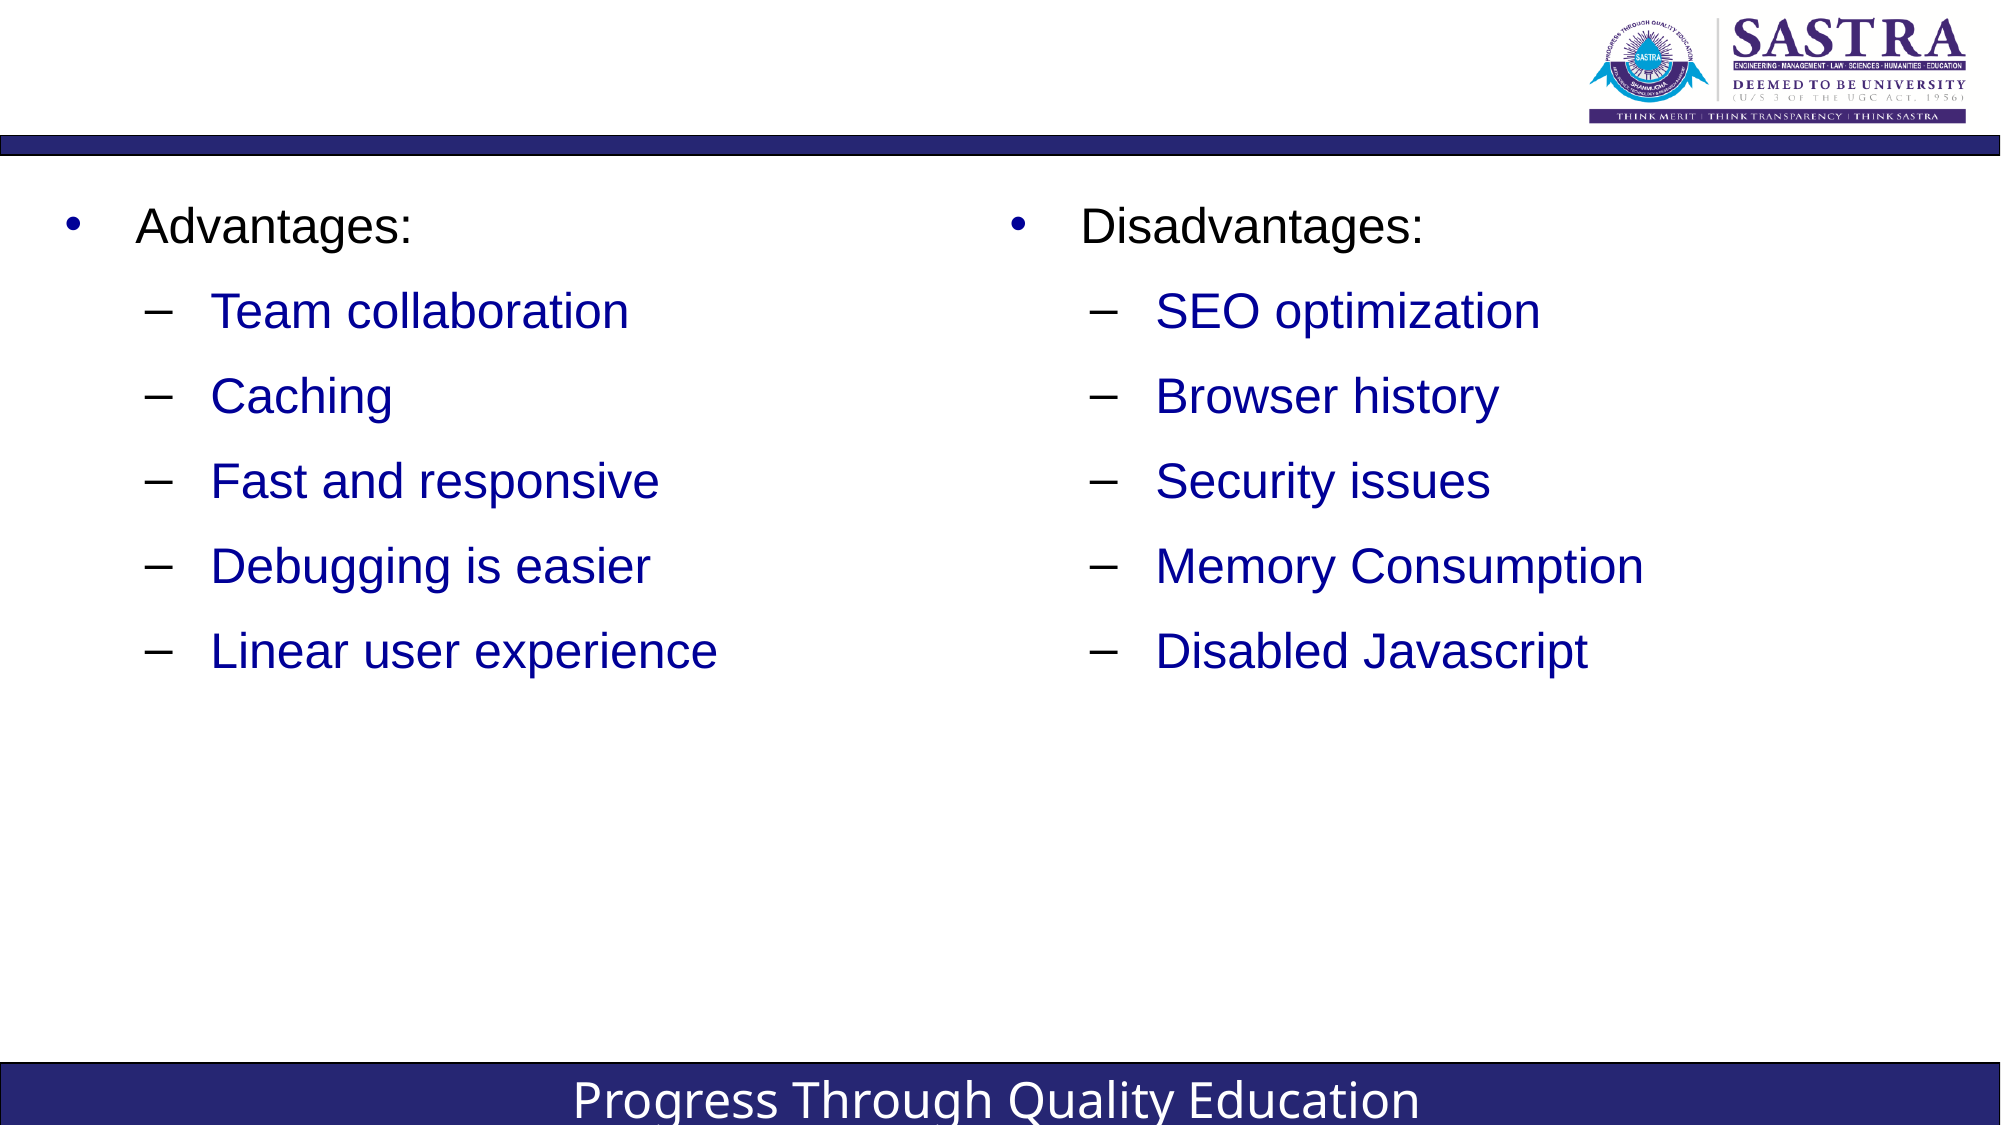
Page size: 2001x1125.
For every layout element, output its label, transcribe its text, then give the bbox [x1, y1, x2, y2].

list Disadvantages: SEO optimization Browser history Security issues Memory Consumption Disabled Javascript [988, 184, 1959, 1047]
list Advantages: Team collaboration Caching Fast and responsive Debugging is easier Linear user experience [43, 184, 977, 1047]
picture [1566, 10, 1989, 130]
